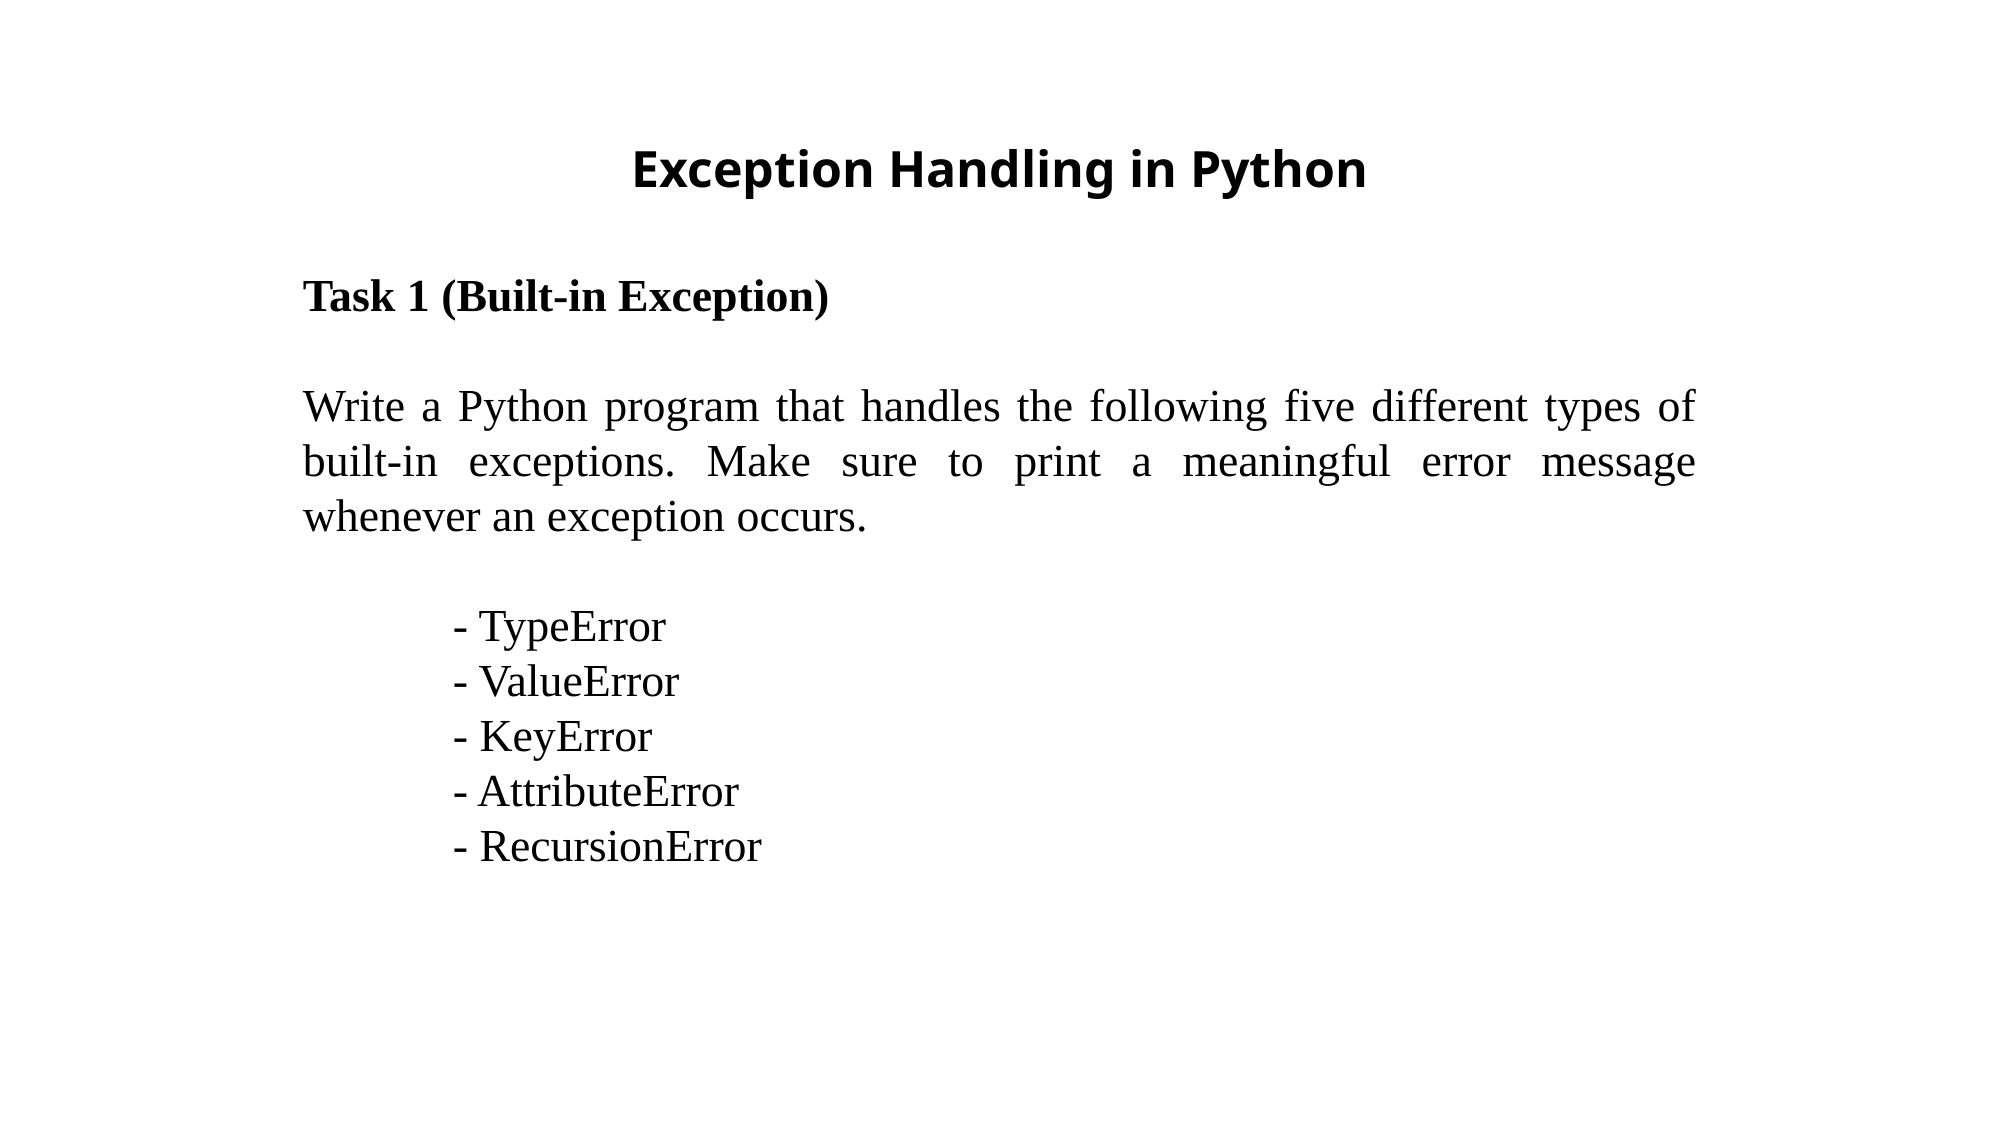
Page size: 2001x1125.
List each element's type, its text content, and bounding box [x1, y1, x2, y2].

text_box Task 1 (Built-in Exception) Write a Python program that handles the following five different types of built-in exceptions. Make sure to print a meaningful error message whenever an exception occurs. - TypeError - ValueError - KeyError - AttributeError - RecursionError [288, 258, 1712, 933]
text_box Exception Handling in Python [616, 129, 1384, 205]
